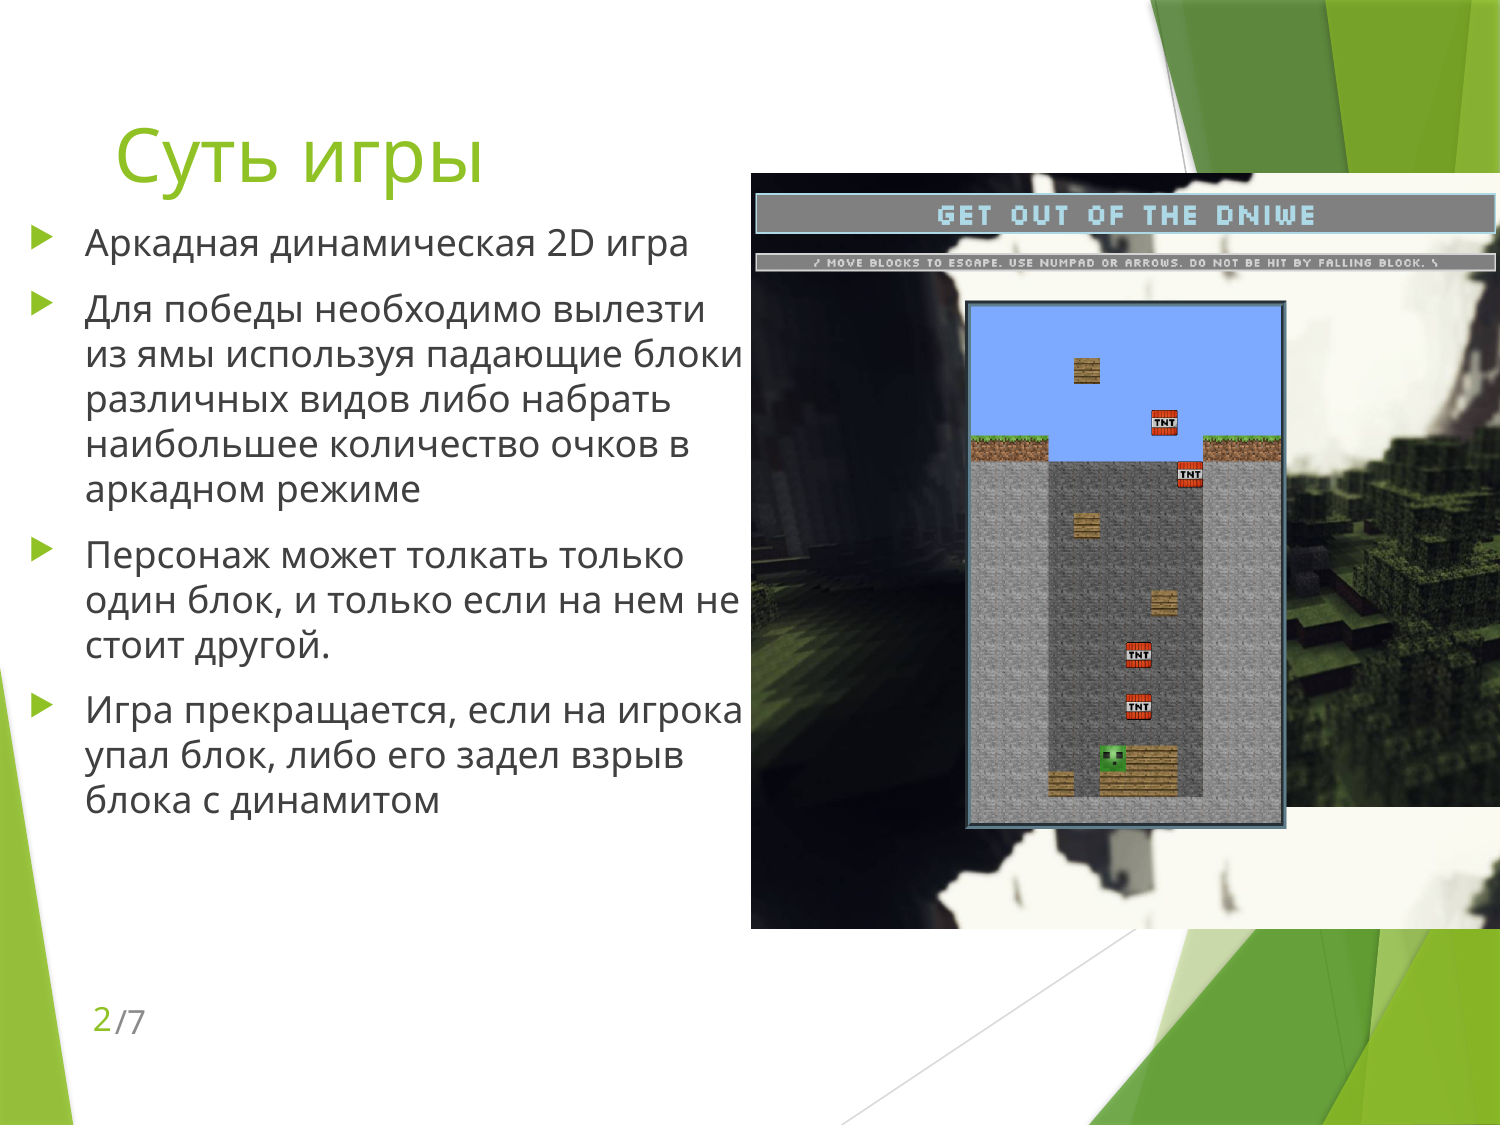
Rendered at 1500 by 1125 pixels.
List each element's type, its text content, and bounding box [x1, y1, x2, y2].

title Суть игры [99, 99, 1142, 211]
footer /7 [99, 991, 859, 1051]
picture [751, 173, 1500, 930]
slide_number 2 [42, 991, 99, 1051]
list Аркадная динамическая 2D игра Для победы необходимо вылезти из ямы используя падающие блоки различных видов либо набрать наибольшее количество очков в аркадном режиме Персонаж может толкать только один блок, и только если на нем не стоит другой. Игра прекращается, если на игрока упал блок, либо его задел взрыв блока с динамитом [13, 211, 763, 1097]
